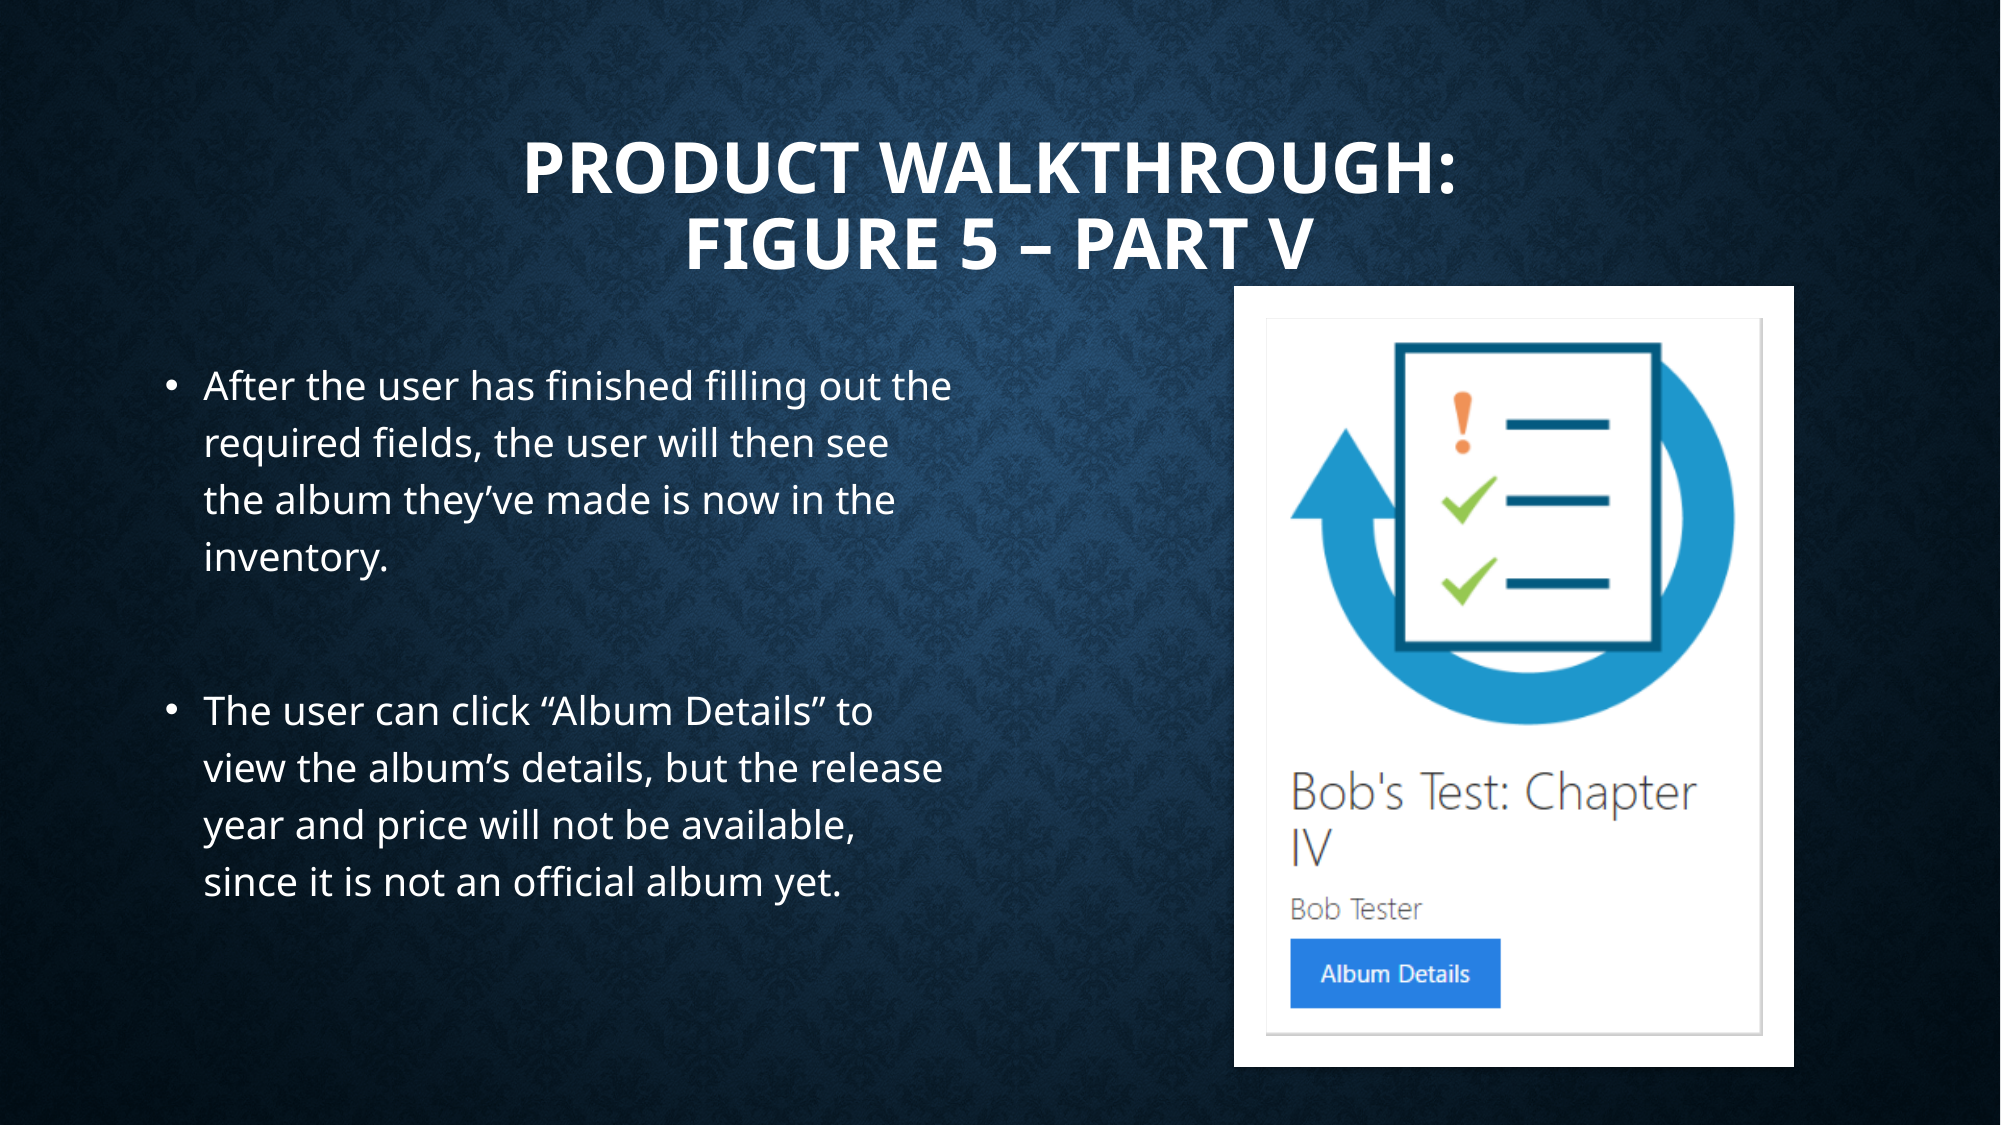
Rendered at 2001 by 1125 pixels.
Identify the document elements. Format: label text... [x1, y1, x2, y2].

list After the user has finished filling out the required fields, the user will then see the album they’ve made is now in the inventory. The user can click “Album Details” to view the album’s details, but the release year and price will not be available, since it is not an official album yet. [149, 343, 973, 950]
title Product Walkthrough: figure 5 – Part V [149, 99, 1849, 318]
picture [1265, 317, 1764, 1037]
